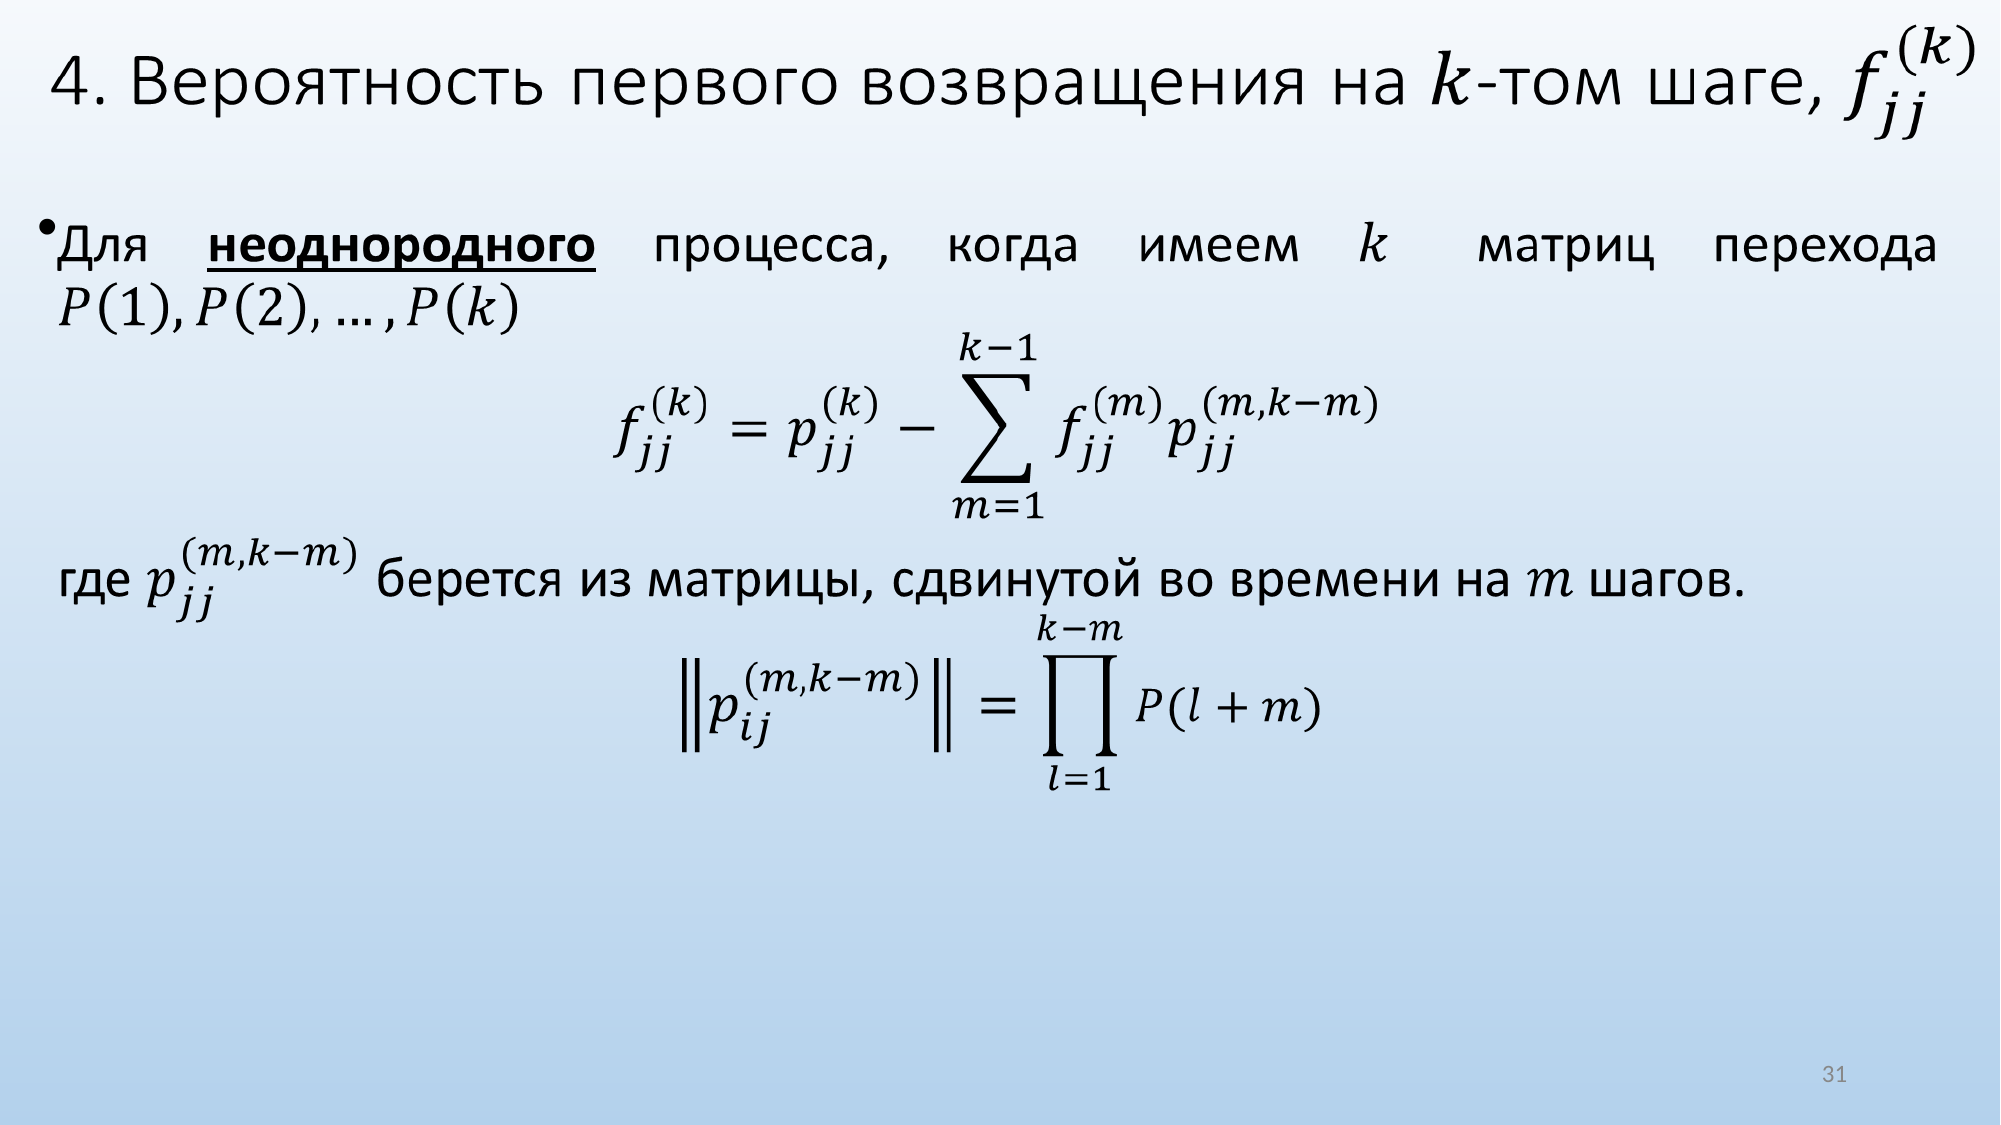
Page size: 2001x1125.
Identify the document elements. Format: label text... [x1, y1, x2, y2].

title [0, 0, 2000, 170]
slide_number ‹#› [1412, 1042, 1863, 1103]
list [22, 190, 1974, 1125]
